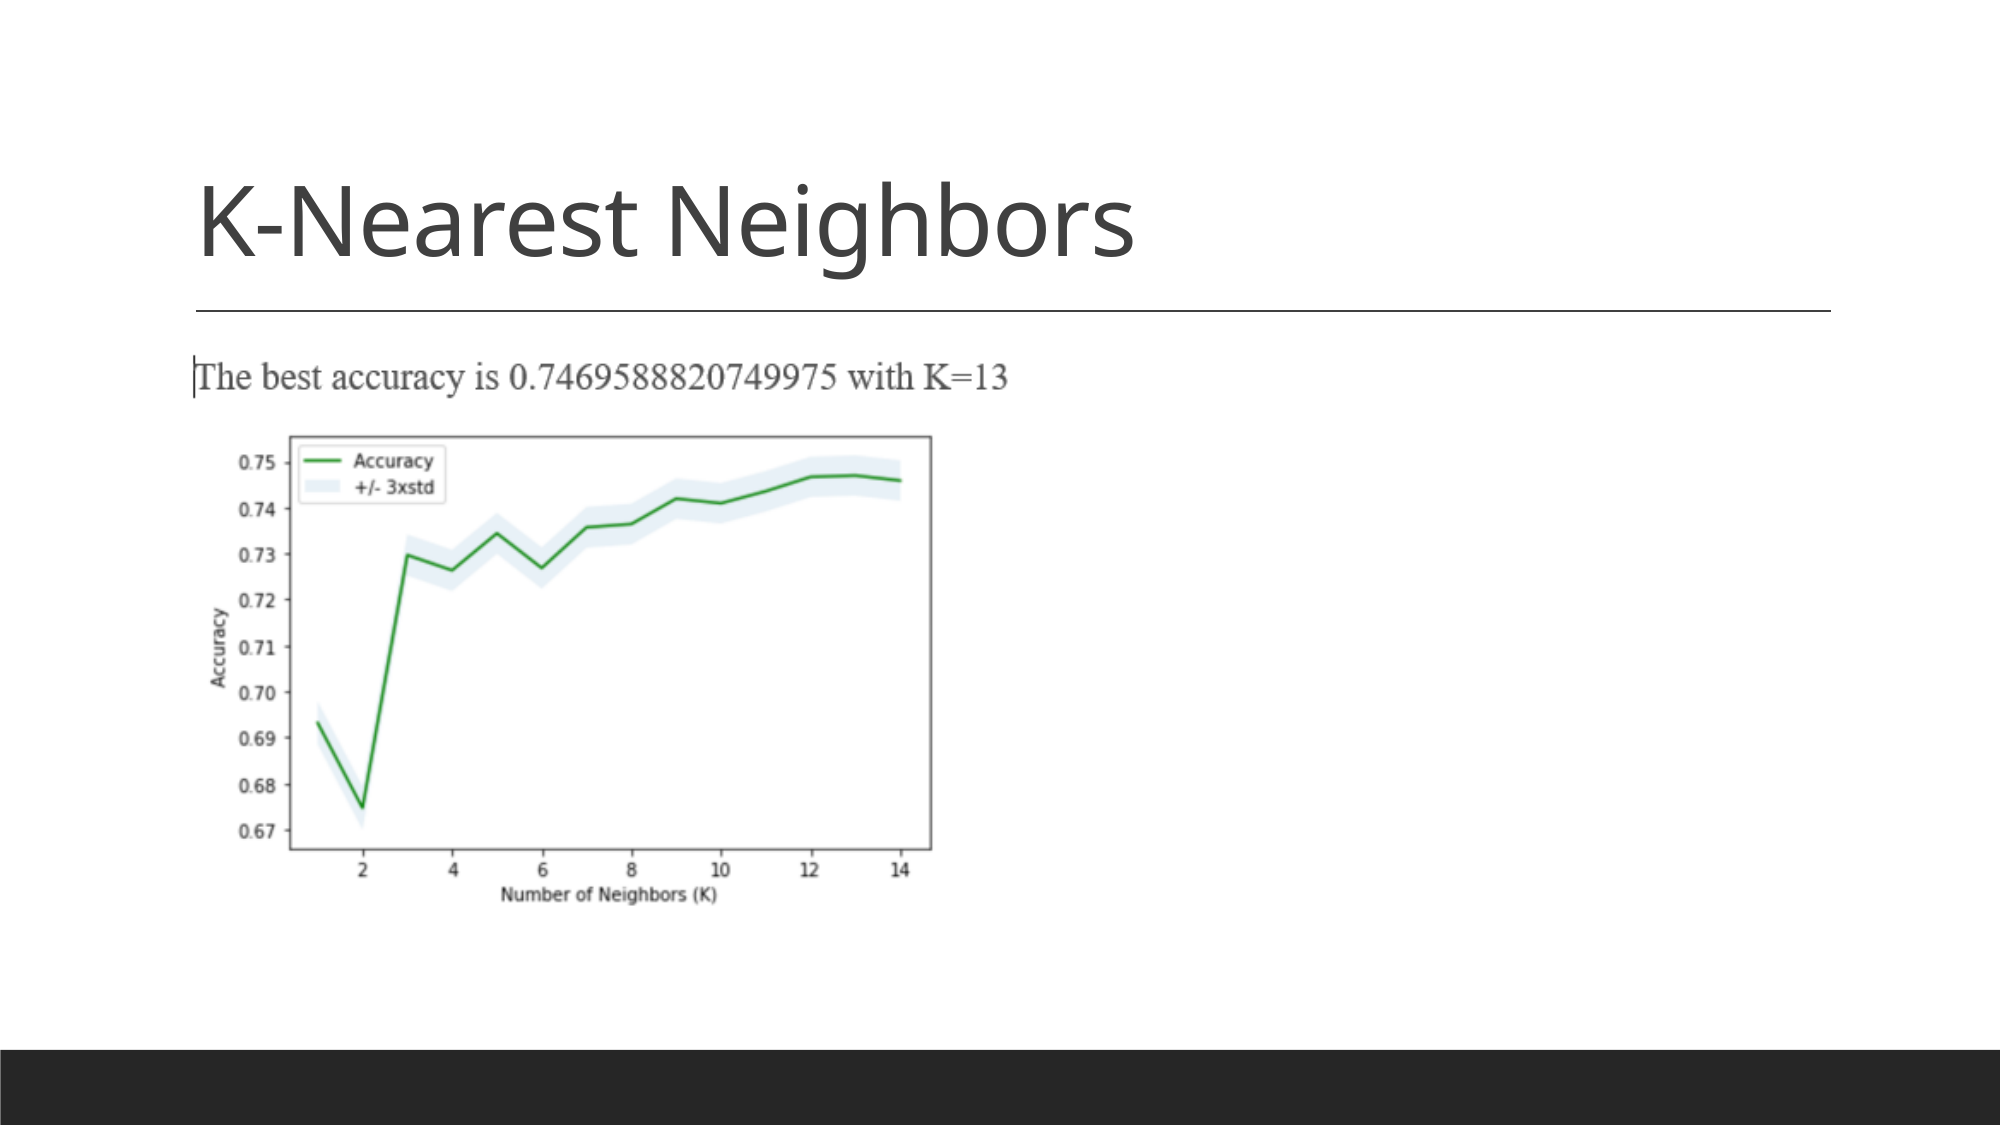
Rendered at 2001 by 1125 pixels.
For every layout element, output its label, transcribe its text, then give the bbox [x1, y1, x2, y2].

title K-Nearest Neighbors [180, 47, 1830, 285]
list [167, 335, 1038, 923]
